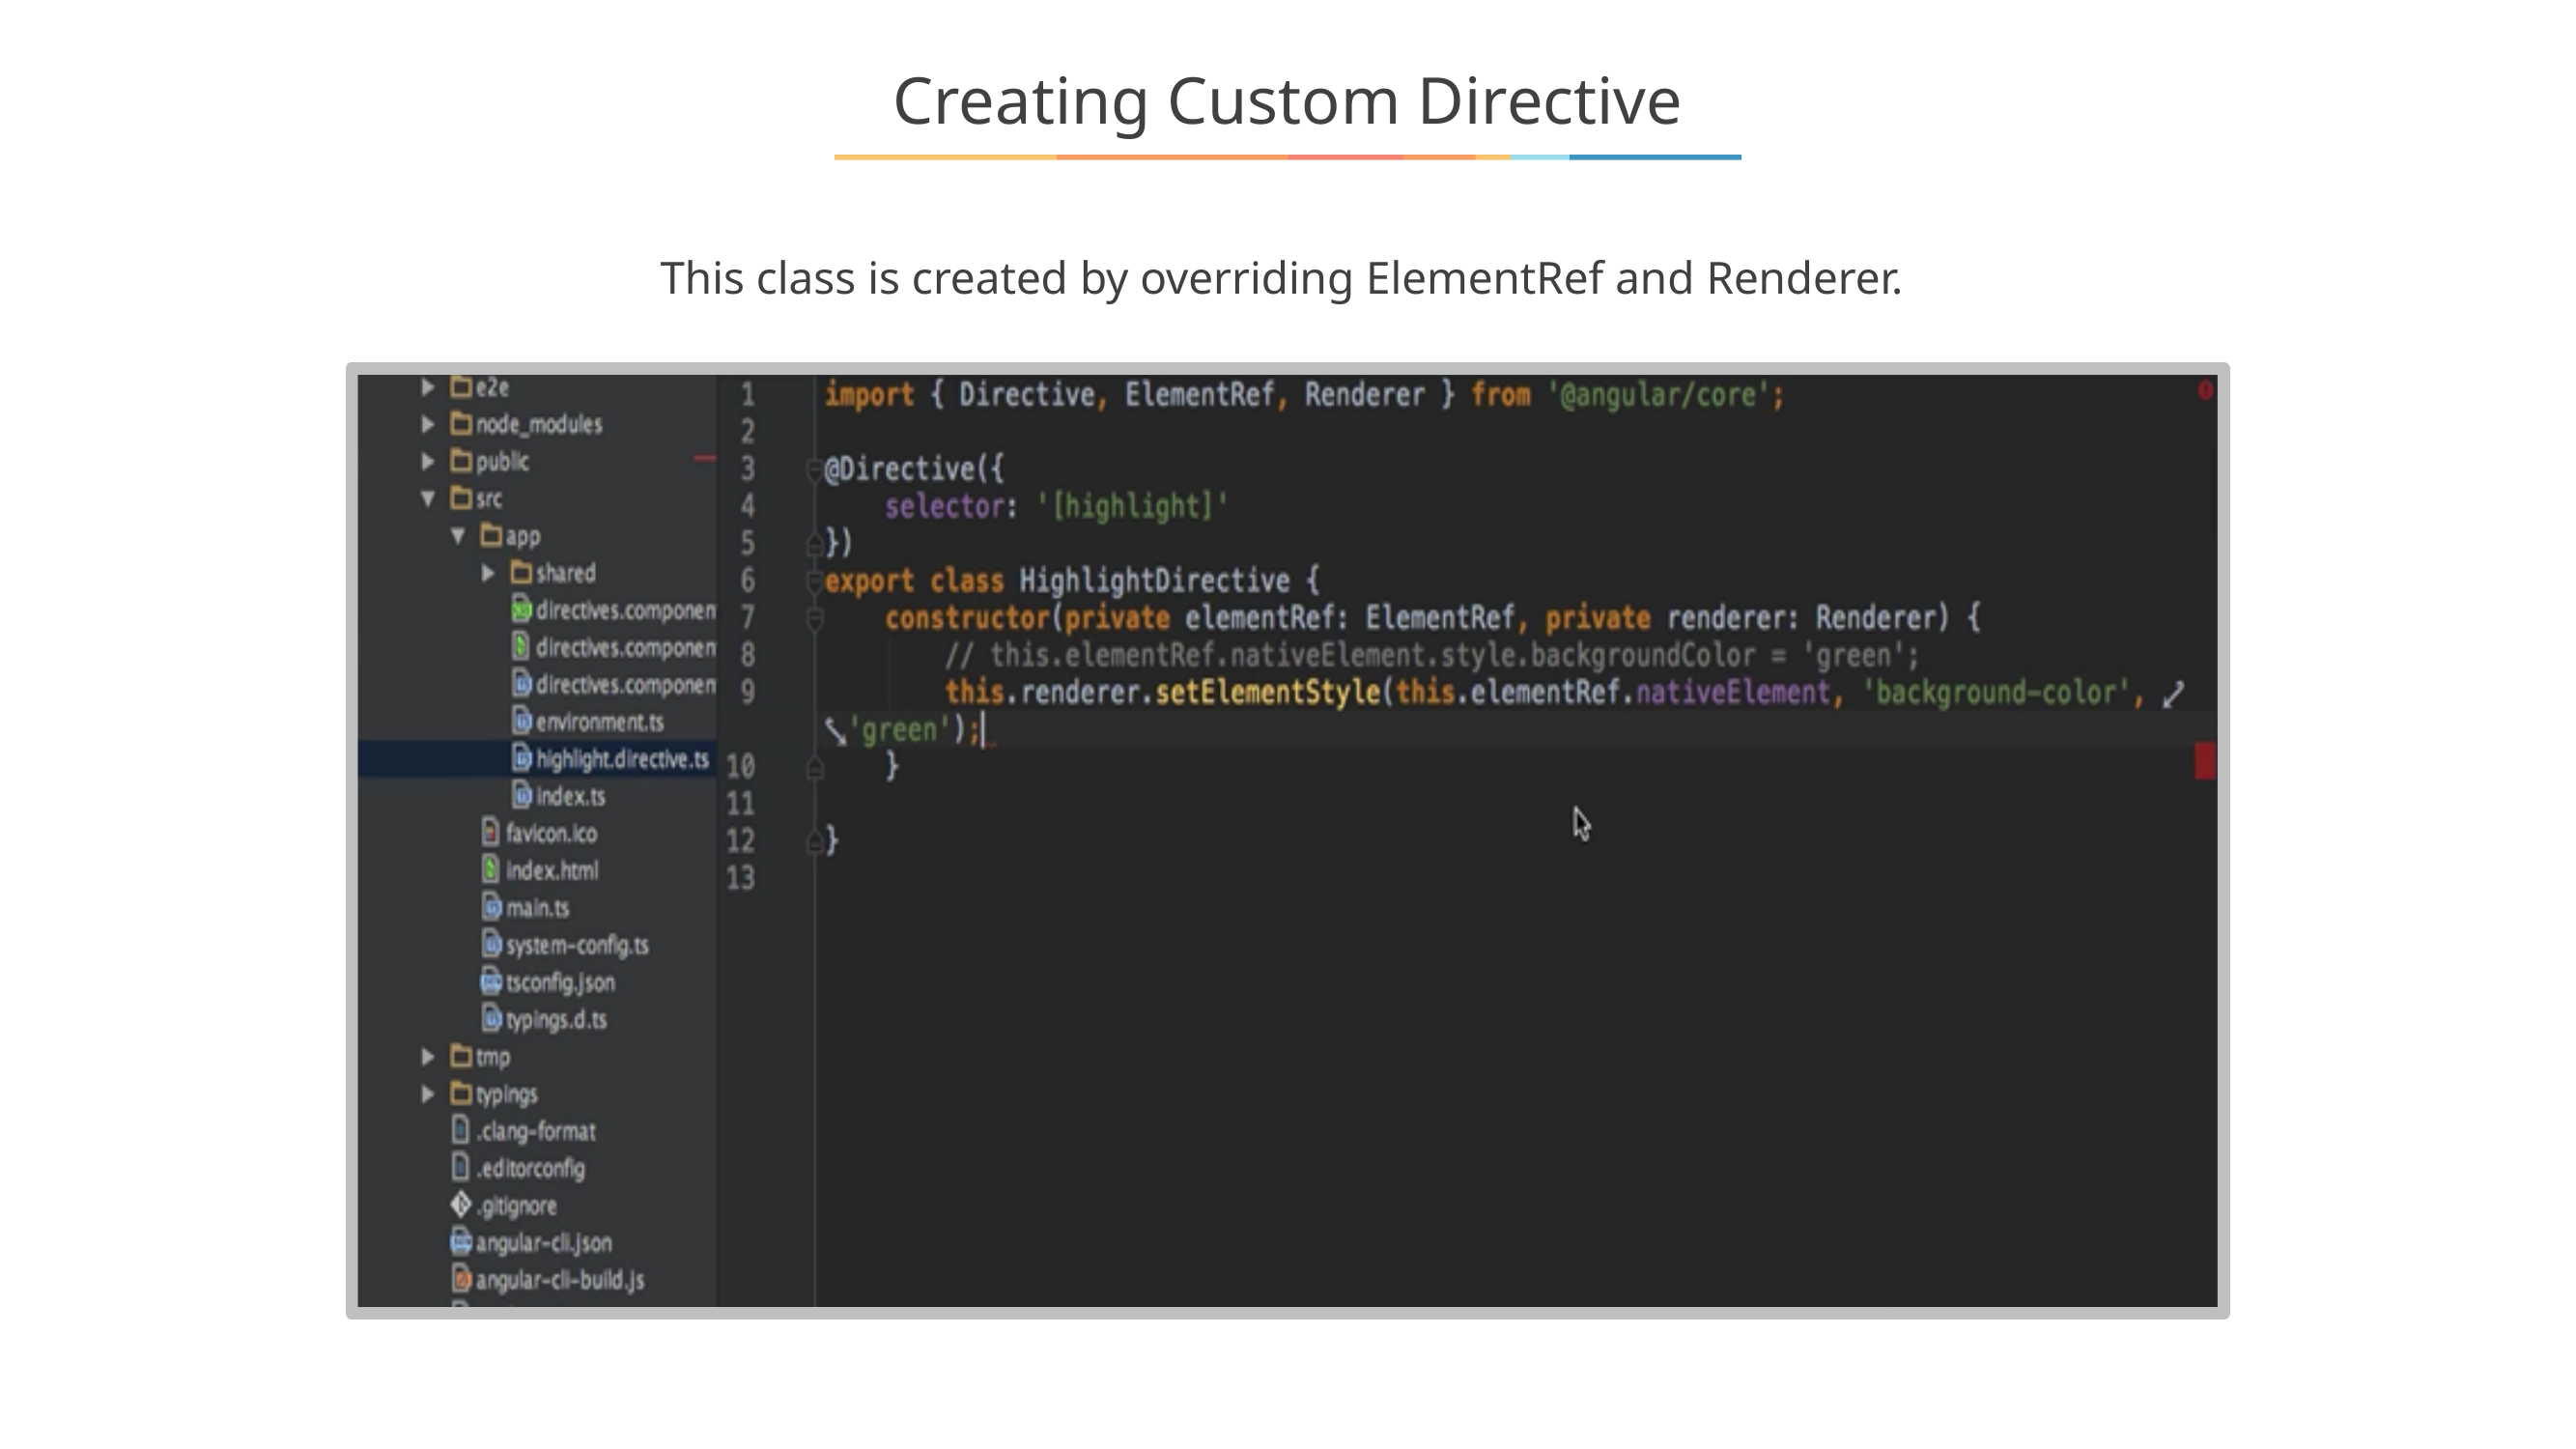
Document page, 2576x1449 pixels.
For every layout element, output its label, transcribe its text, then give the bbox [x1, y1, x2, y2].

picture [357, 374, 2219, 1308]
text_box This class is created by overriding ElementRef and Renderer. [645, 242, 1930, 310]
title Creating Custom Directive [0, 50, 2576, 156]
picture [834, 135, 1741, 180]
